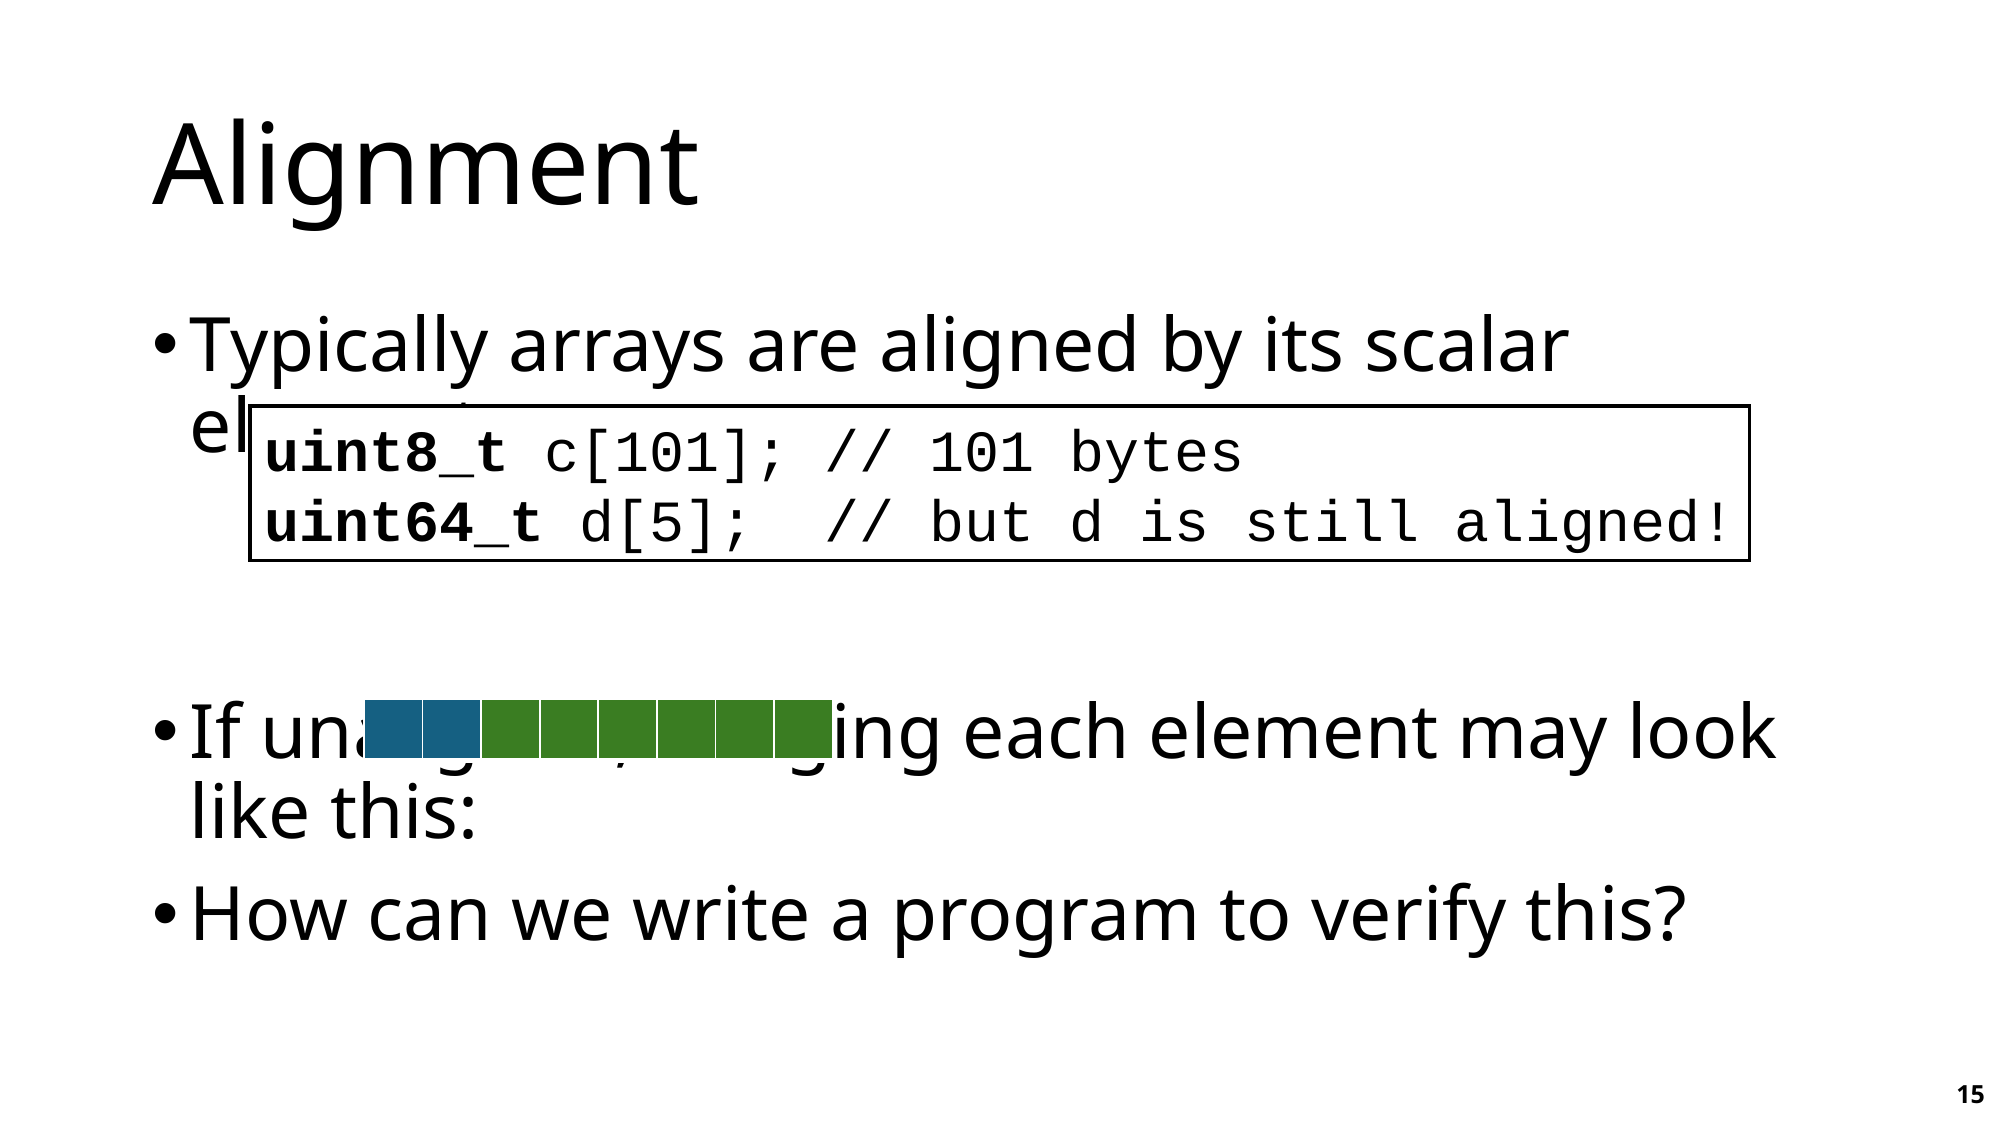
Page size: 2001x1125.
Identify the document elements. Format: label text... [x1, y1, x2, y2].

list Typically arrays are aligned by its scalar element If unaligned, imaging each element may look like this: How can we write a program to verify this? [137, 299, 1863, 1014]
table_header [775, 700, 832, 758]
text_box uint8_t c[101]; // 101 bytes uint64_t d[5]; // but d is still aligned! [248, 404, 1751, 562]
table_header [658, 700, 715, 758]
table_header [423, 700, 480, 758]
table_header [716, 700, 773, 758]
title Alignment [137, 59, 1863, 278]
table_header [482, 700, 539, 758]
table_header [541, 700, 597, 758]
table_header [365, 700, 422, 758]
table_header [599, 700, 656, 758]
slide_number 15 [1550, 1065, 2000, 1125]
